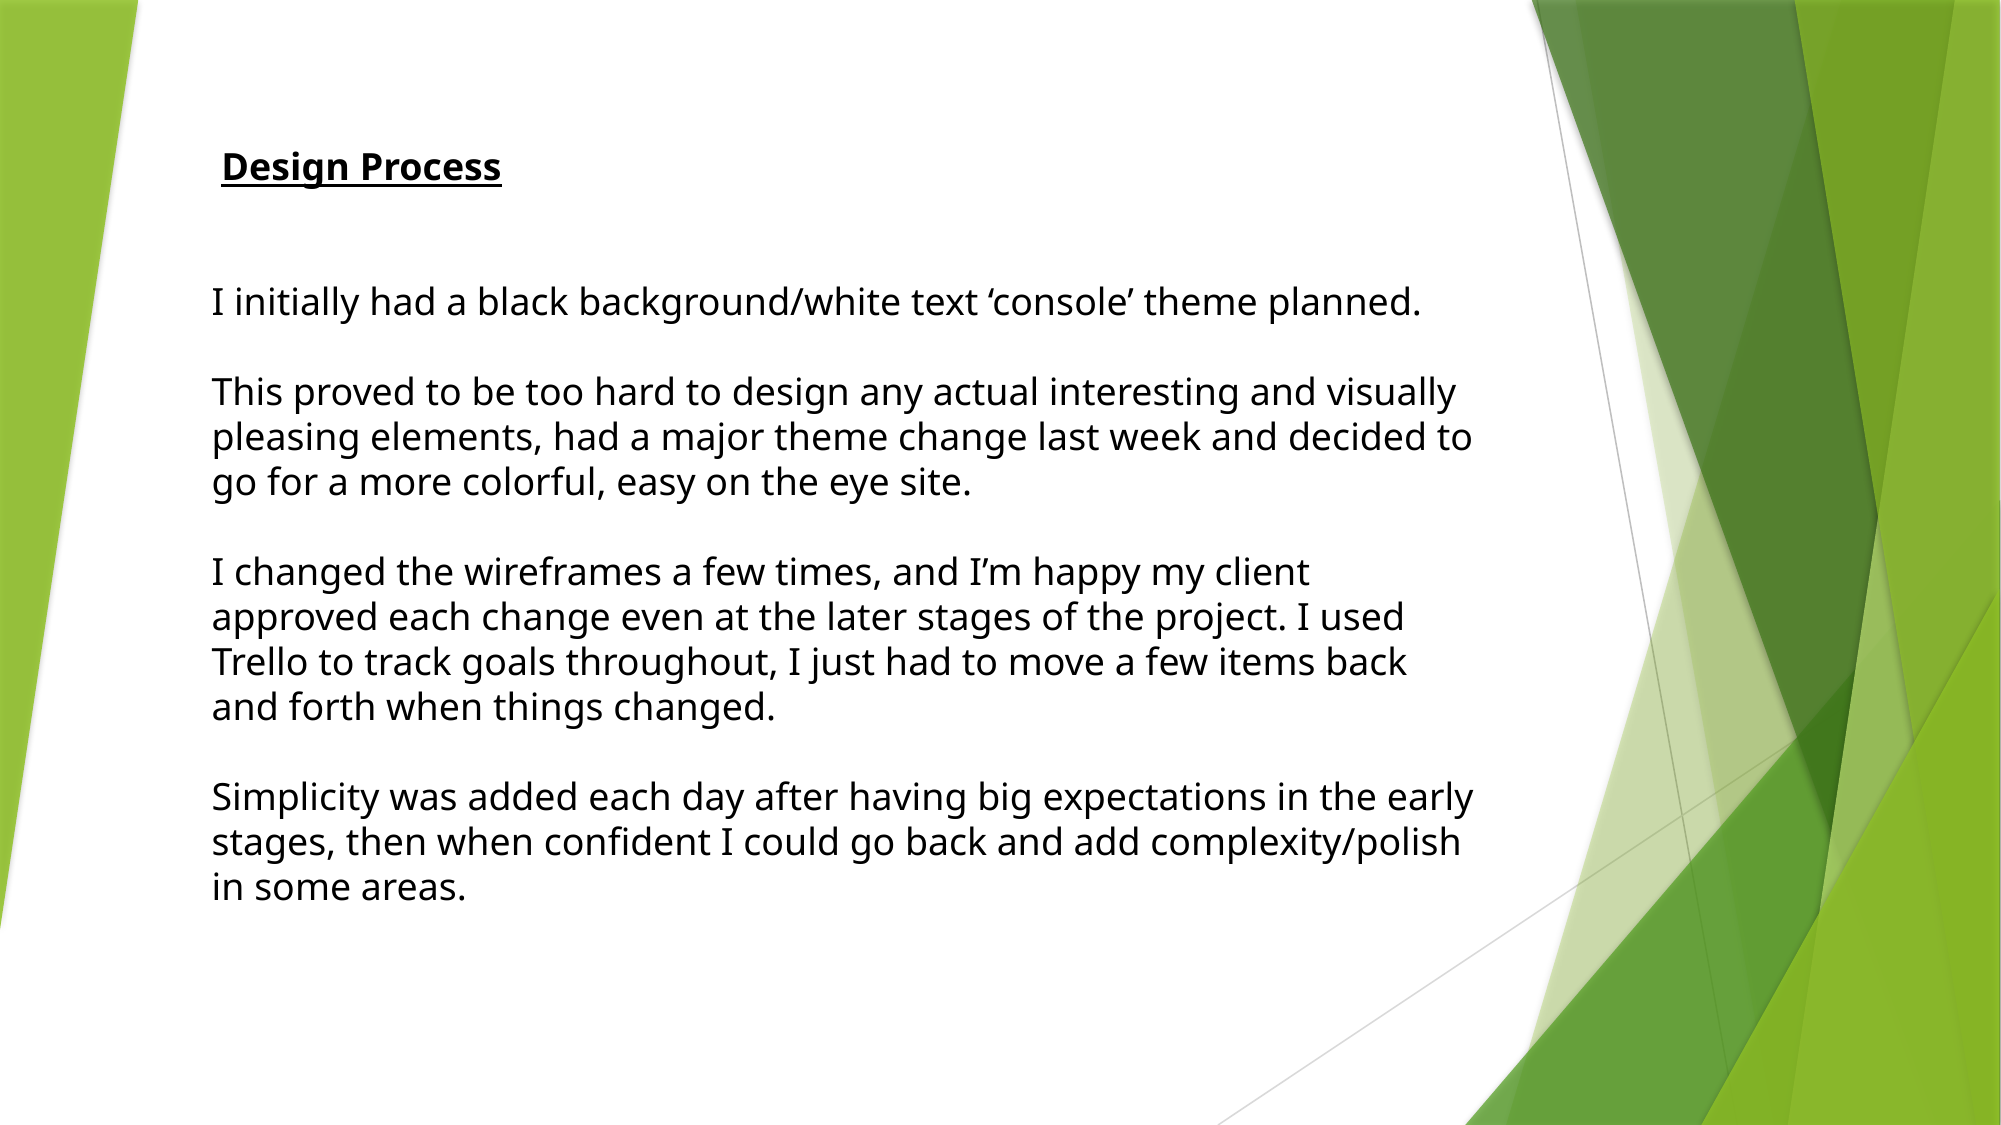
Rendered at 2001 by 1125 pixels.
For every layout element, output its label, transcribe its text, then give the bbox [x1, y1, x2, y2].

text_box Design Process I initially had a black background/white text ‘console’ theme planned. This proved to be too hard to design any actual interesting and visually pleasing elements, had a major theme change last week and decided to go for a more colorful, easy on the eye site. I changed the wireframes a few times, and I’m happy my client approved each change even at the later stages of the project. I used Trello to track goals throughout, I just had to move a few items back and forth when things changed. Simplicity was added each day after having big expectations in the early stages, then when confident I could go back and add complexity/polish in some areas. [196, 136, 1496, 1125]
